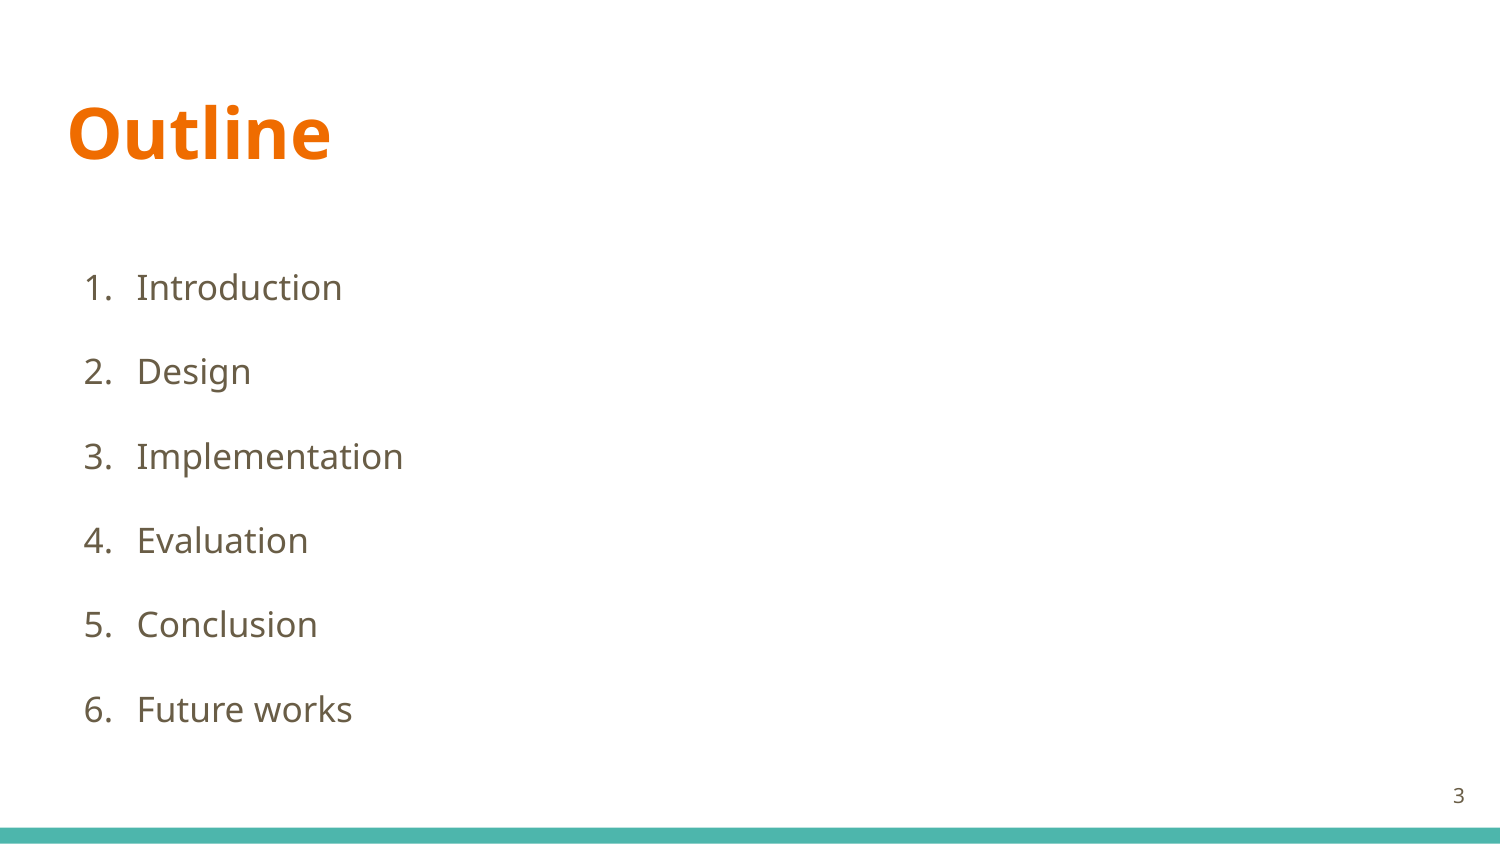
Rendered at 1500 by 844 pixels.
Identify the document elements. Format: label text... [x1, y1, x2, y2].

title Outline [51, 72, 1449, 189]
slide_number ‹#› [1389, 764, 1480, 830]
list Introduction Design Implementation Evaluation Conclusion Future works [51, 207, 1449, 750]
